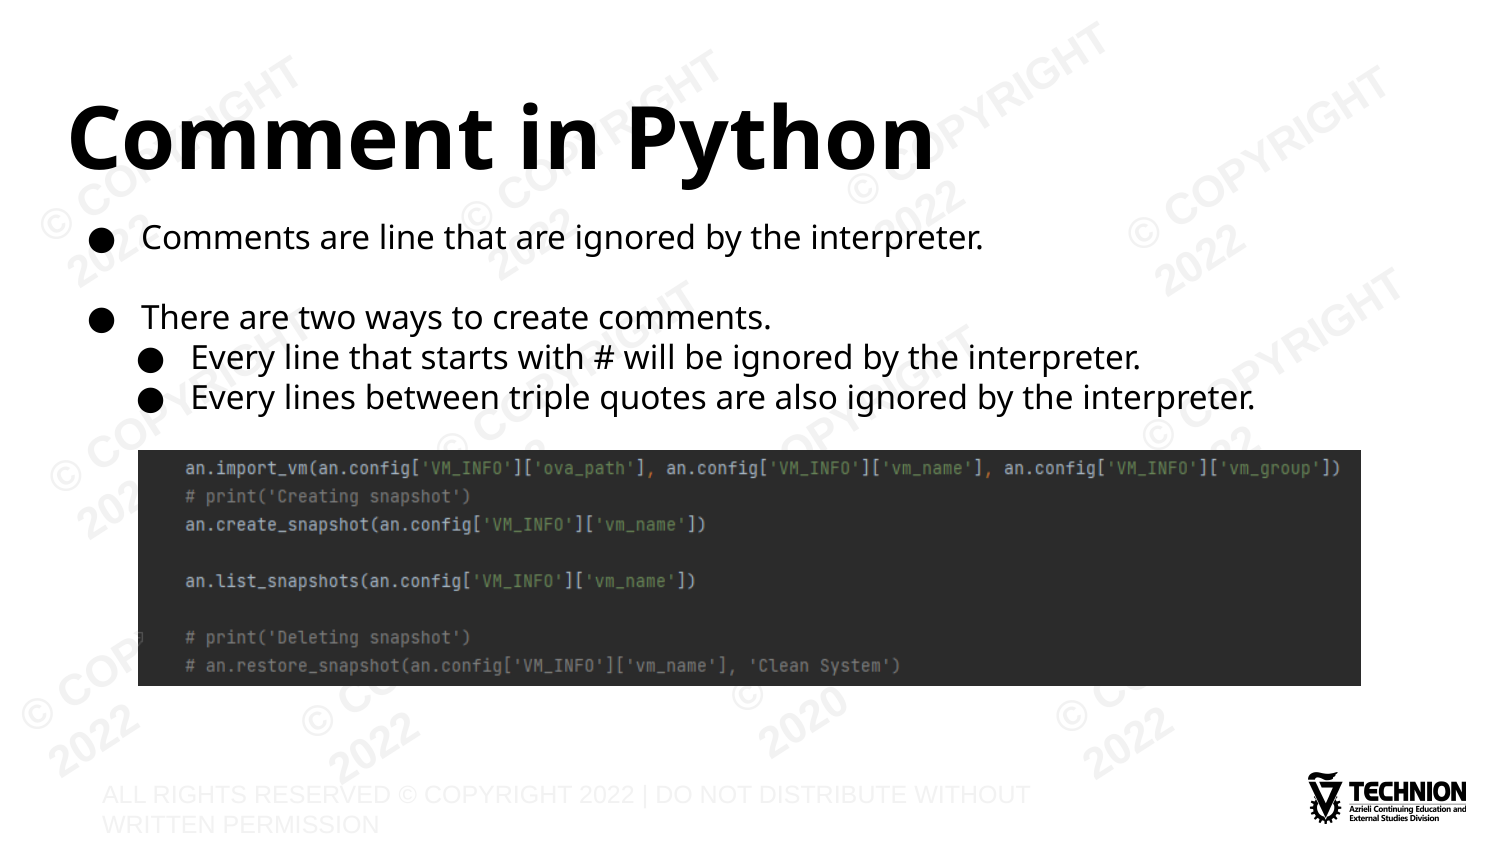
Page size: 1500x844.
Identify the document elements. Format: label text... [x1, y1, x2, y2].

subtitle Comments are line that are ignored by the interpreter. There are two ways to create comments. Every line that starts with # will be ignored by the interpreter. Every lines between triple quotes are also ignored by the interpreter. [51, 201, 1449, 731]
picture [138, 450, 1361, 686]
title Comment in Python [51, 67, 1449, 167]
